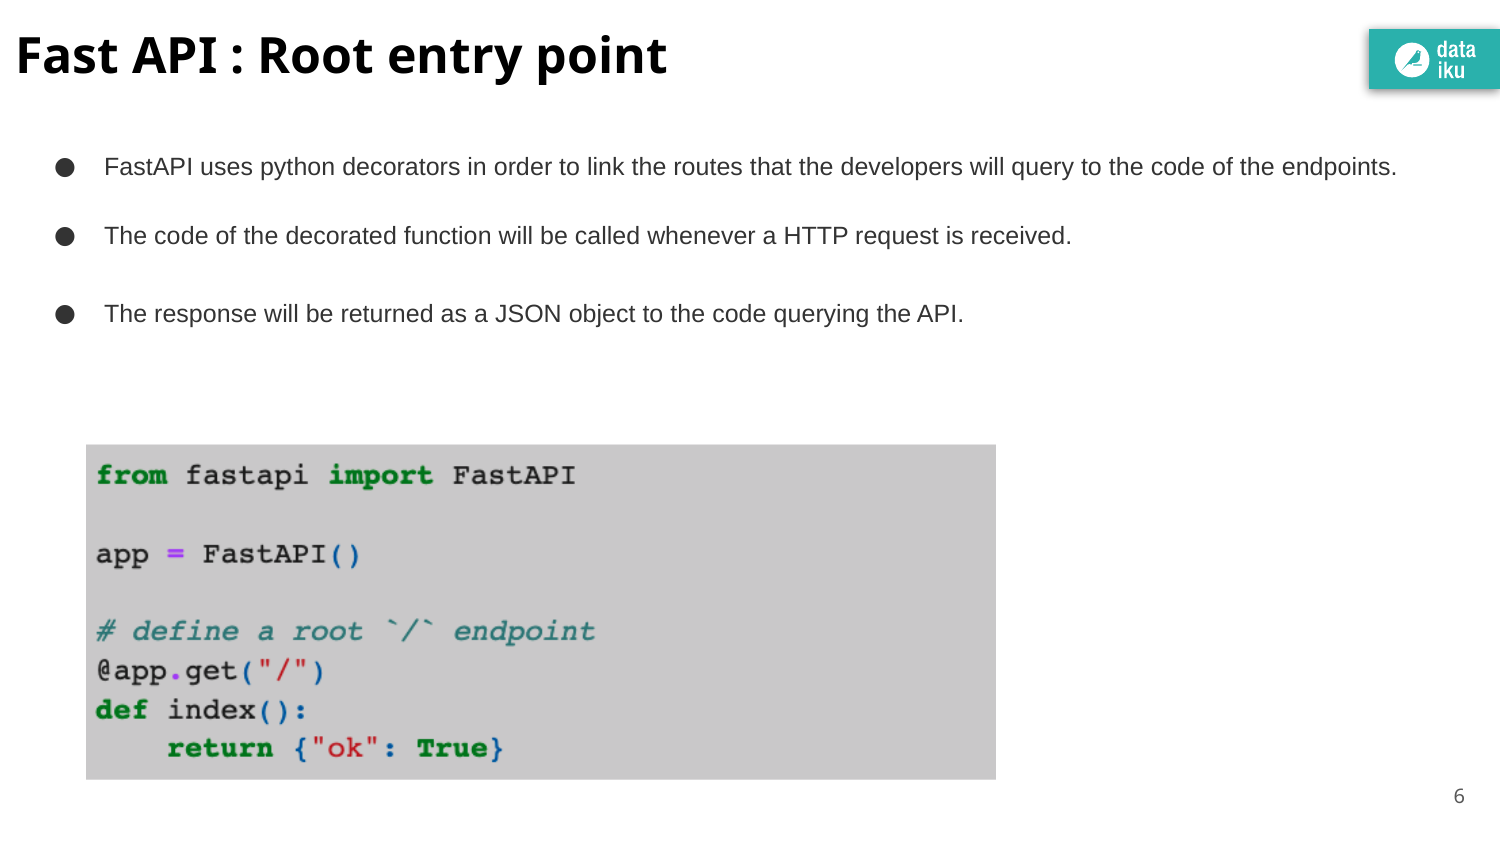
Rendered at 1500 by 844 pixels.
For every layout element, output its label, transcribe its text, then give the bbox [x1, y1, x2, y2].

picture [85, 442, 996, 784]
list FastAPI uses python decorators in order to link the routes that the developers will query to the code of the endpoints. The code of the decorated function will be called whenever a HTTP request is received. The response will be returned as a JSON object to the code querying the API. [14, 126, 1467, 718]
slide_number ‹#› [1427, 768, 1480, 826]
title Fast API : Root entry point [0, 0, 1382, 118]
